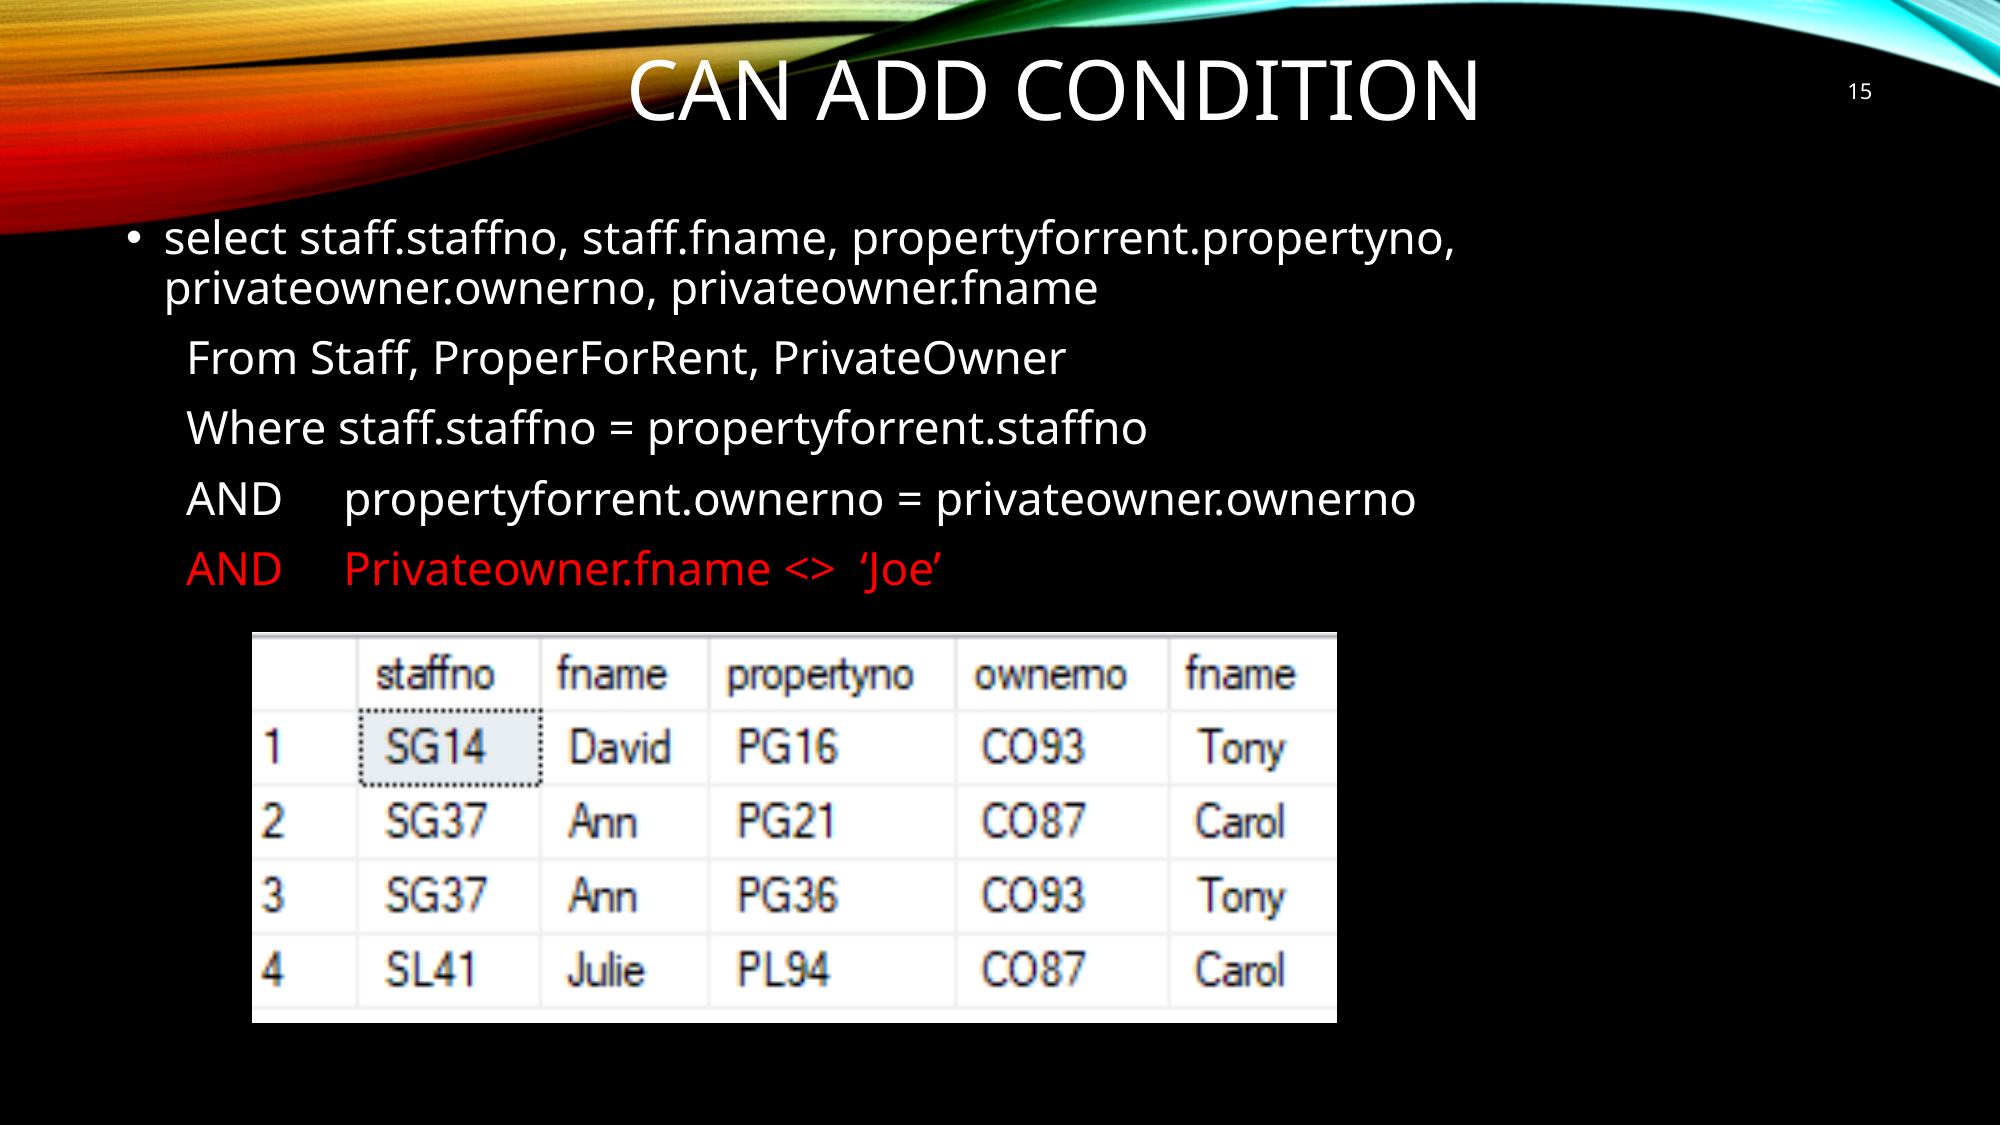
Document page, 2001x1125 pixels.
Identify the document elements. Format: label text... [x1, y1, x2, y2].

picture [251, 631, 1337, 1023]
slide_number 15 [1437, 62, 1888, 123]
title Can add condition [111, 29, 1522, 157]
list select staff.staffno, staff.fname, propertyforrent.propertyno, privateowner.ownerno, privateowner.fname From Staff, ProperForRent, PrivateOwner Where staff.staffno = propertyforrent.staffno AND propertyforrent.ownerno = privateowner.ownerno AND Privateowner.fname <> ‘Joe’ [111, 207, 1522, 1023]
picture [0, 0, 2000, 237]
